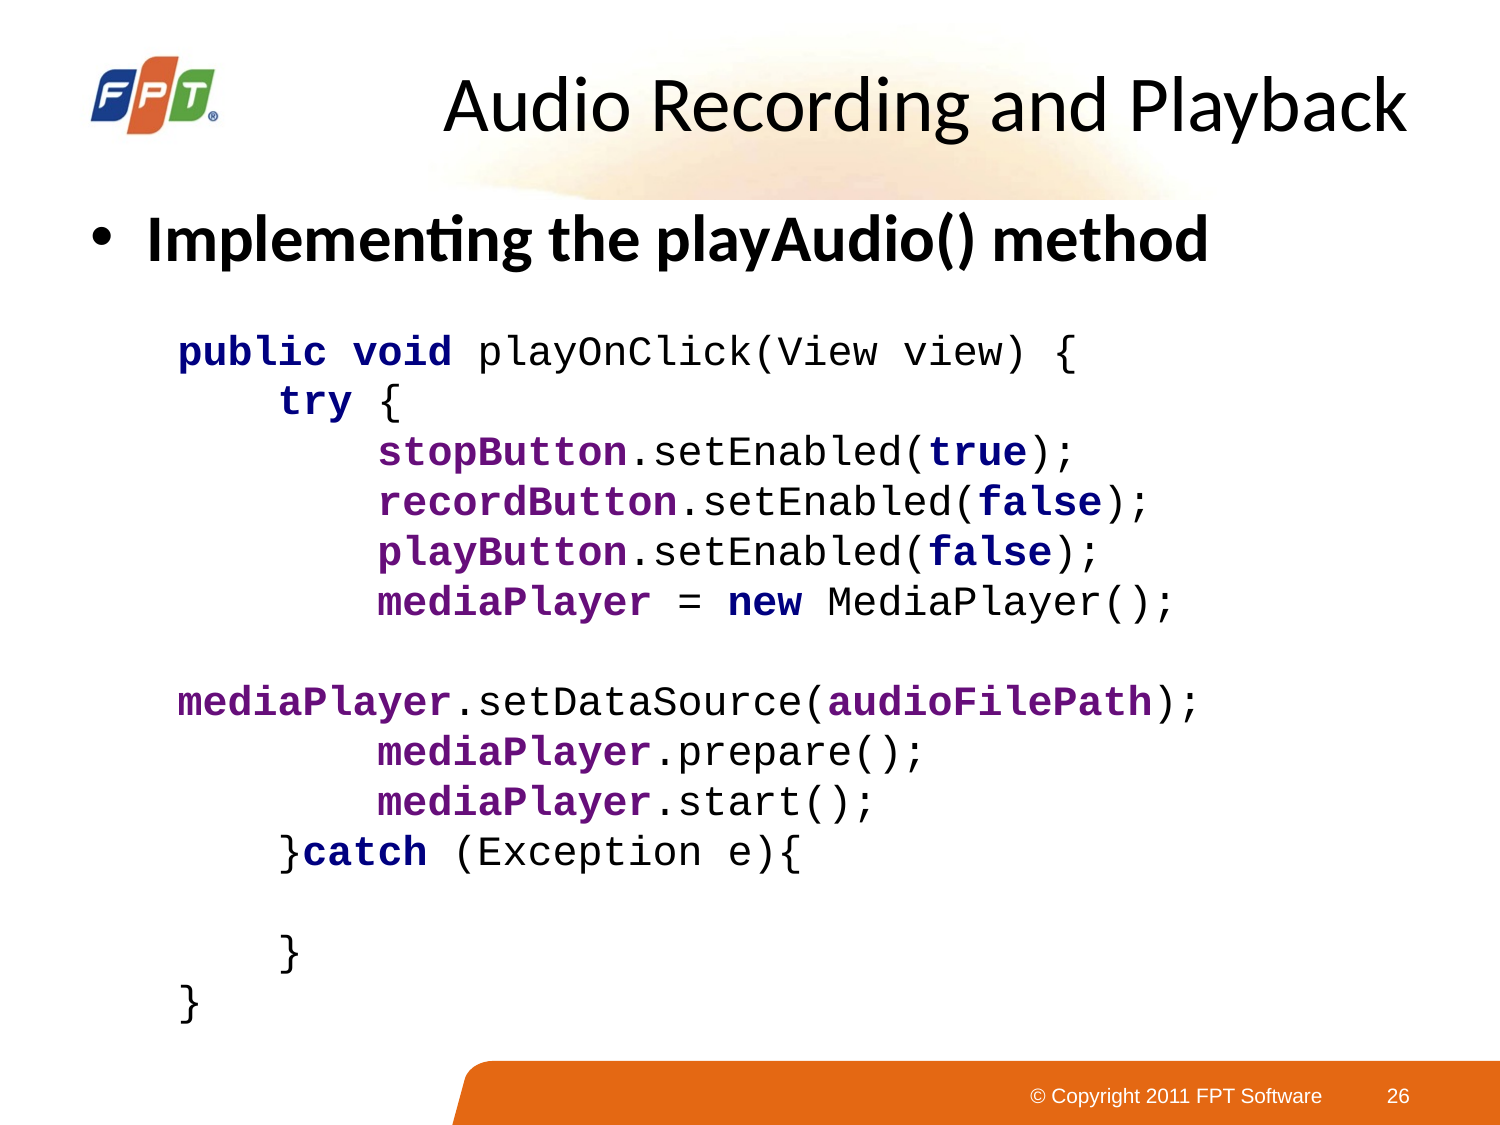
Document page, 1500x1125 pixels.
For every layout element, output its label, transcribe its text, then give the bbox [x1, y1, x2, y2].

text_box public void playOnClick(View view) { try { stopButton.setEnabled(true); recordButton.setEnabled(false); playButton.setEnabled(false); mediaPlayer = new MediaPlayer(); mediaPlayer.setDataSource(audioFilePath); mediaPlayer.prepare(); mediaPlayer.start(); }catch (Exception e){ } } [162, 315, 1388, 1032]
picture [0, 0, 1500, 200]
title Audio Recording and Playback [74, 44, 1426, 187]
picture [0, 1050, 1500, 1125]
list Implementing the playAudio() method [74, 187, 1426, 906]
